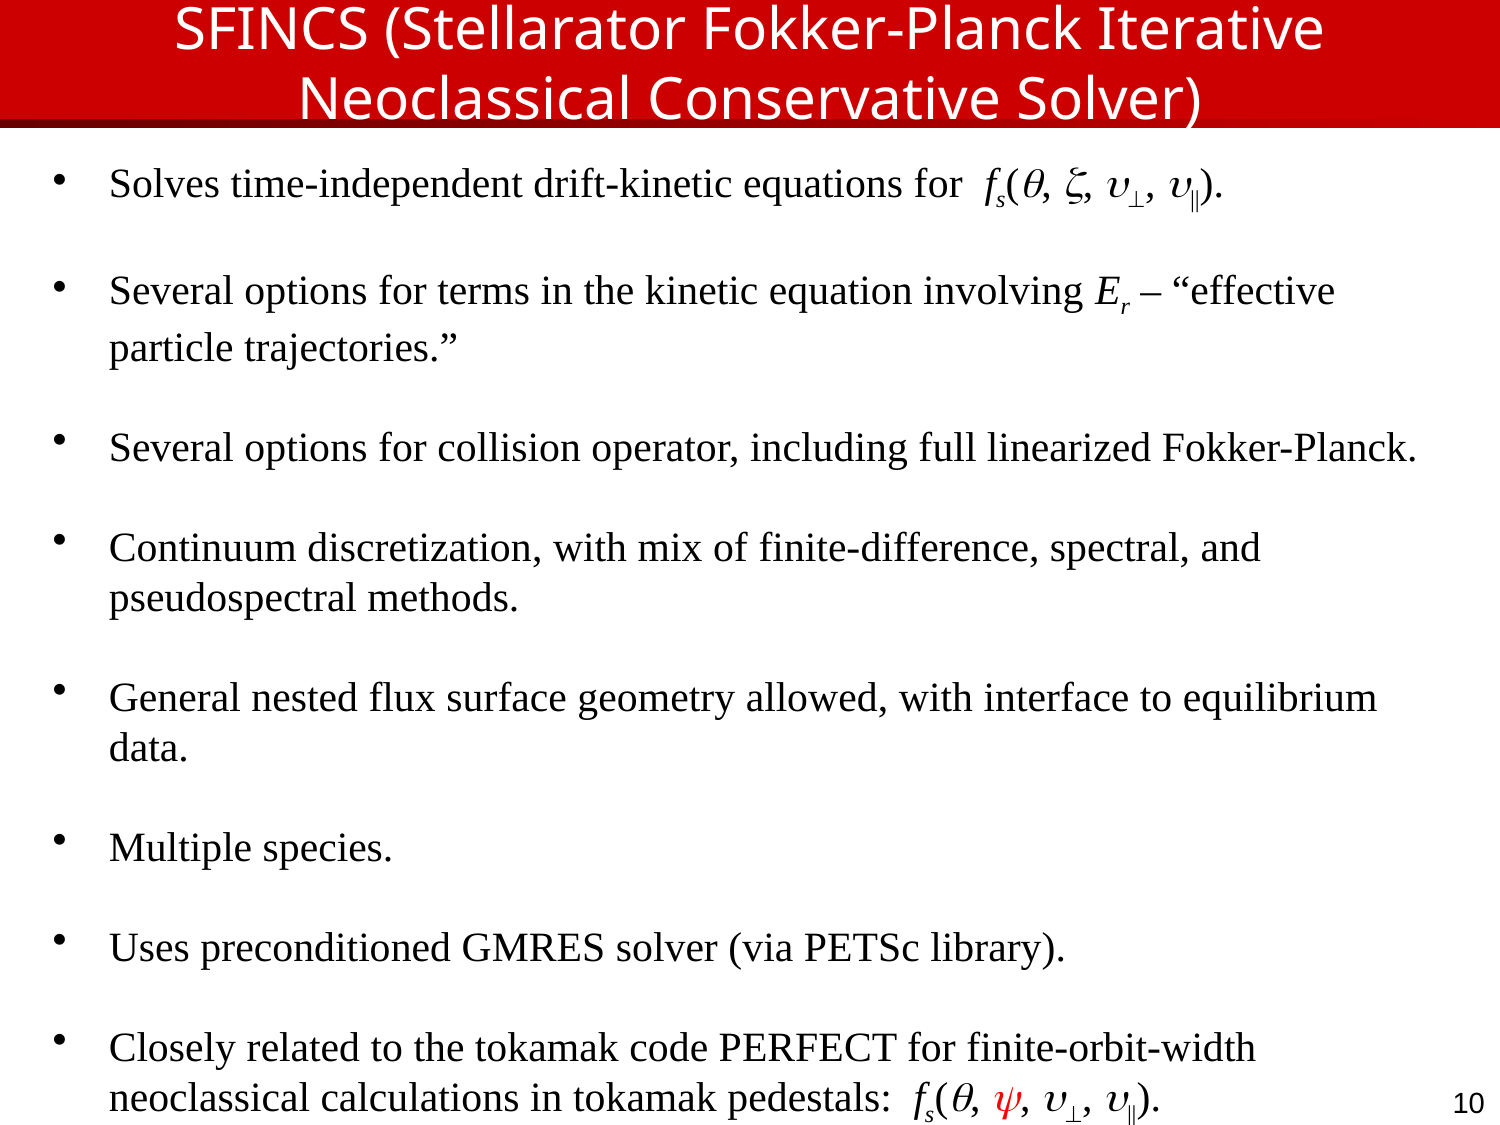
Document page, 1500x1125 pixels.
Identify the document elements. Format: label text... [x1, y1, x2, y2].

list Solves time-independent drift-kinetic equations for fs(q, z, u, u||). Several options for terms in the kinetic equation involving Er – “effective particle trajectories.” Several options for collision operator, including full linearized Fokker-Planck. Continuum discretization, with mix of finite-difference, spectral, and pseudospectral methods. General nested flux surface geometry allowed, with interface to equilibrium data. Multiple species. Uses preconditioned GMRES solver (via PETSc library). Closely related to the tokamak code PERFECT for finite-orbit-width neoclassical calculations in tokamak pedestals: fs(q, y, u, u||). arXiv:1312.2148 (2013). [37, 148, 1481, 978]
title SFINCS (Stellarator Fokker-Planck Iterative Neoclassical Conservative Solver) [24, 0, 1475, 122]
slide_number 10 [1412, 1076, 1500, 1125]
